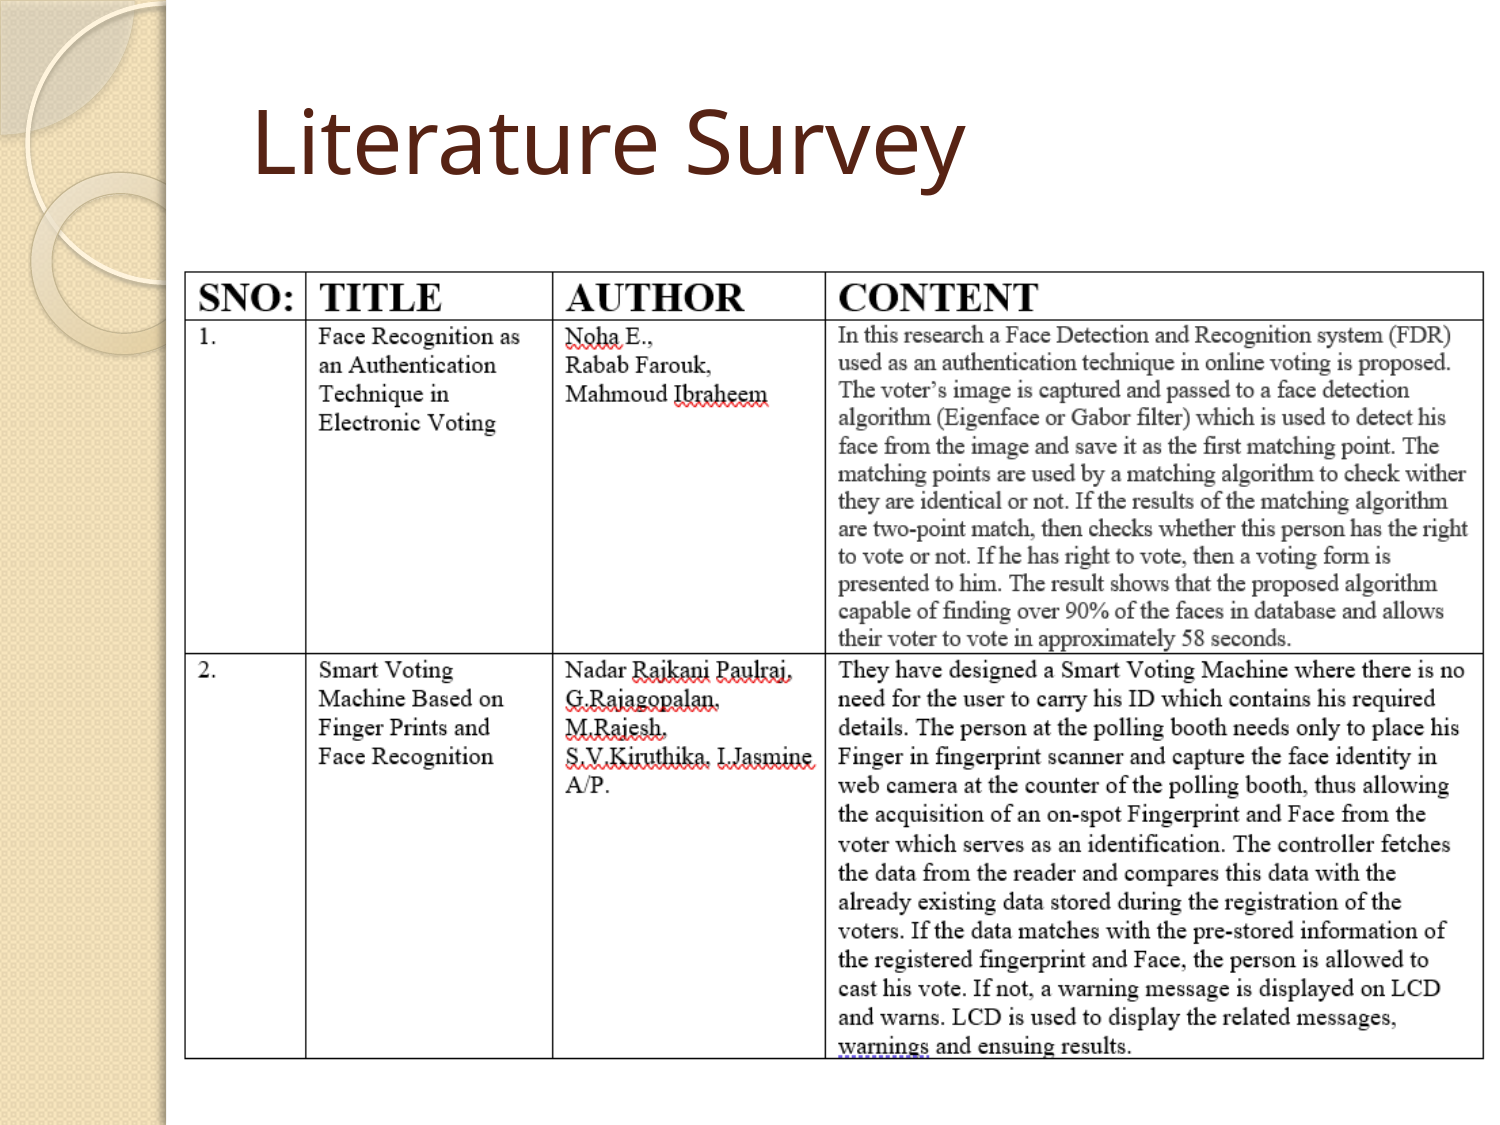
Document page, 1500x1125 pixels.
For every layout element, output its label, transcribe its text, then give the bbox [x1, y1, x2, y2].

title Literature Survey [235, 45, 1466, 233]
picture [170, 255, 1495, 1081]
